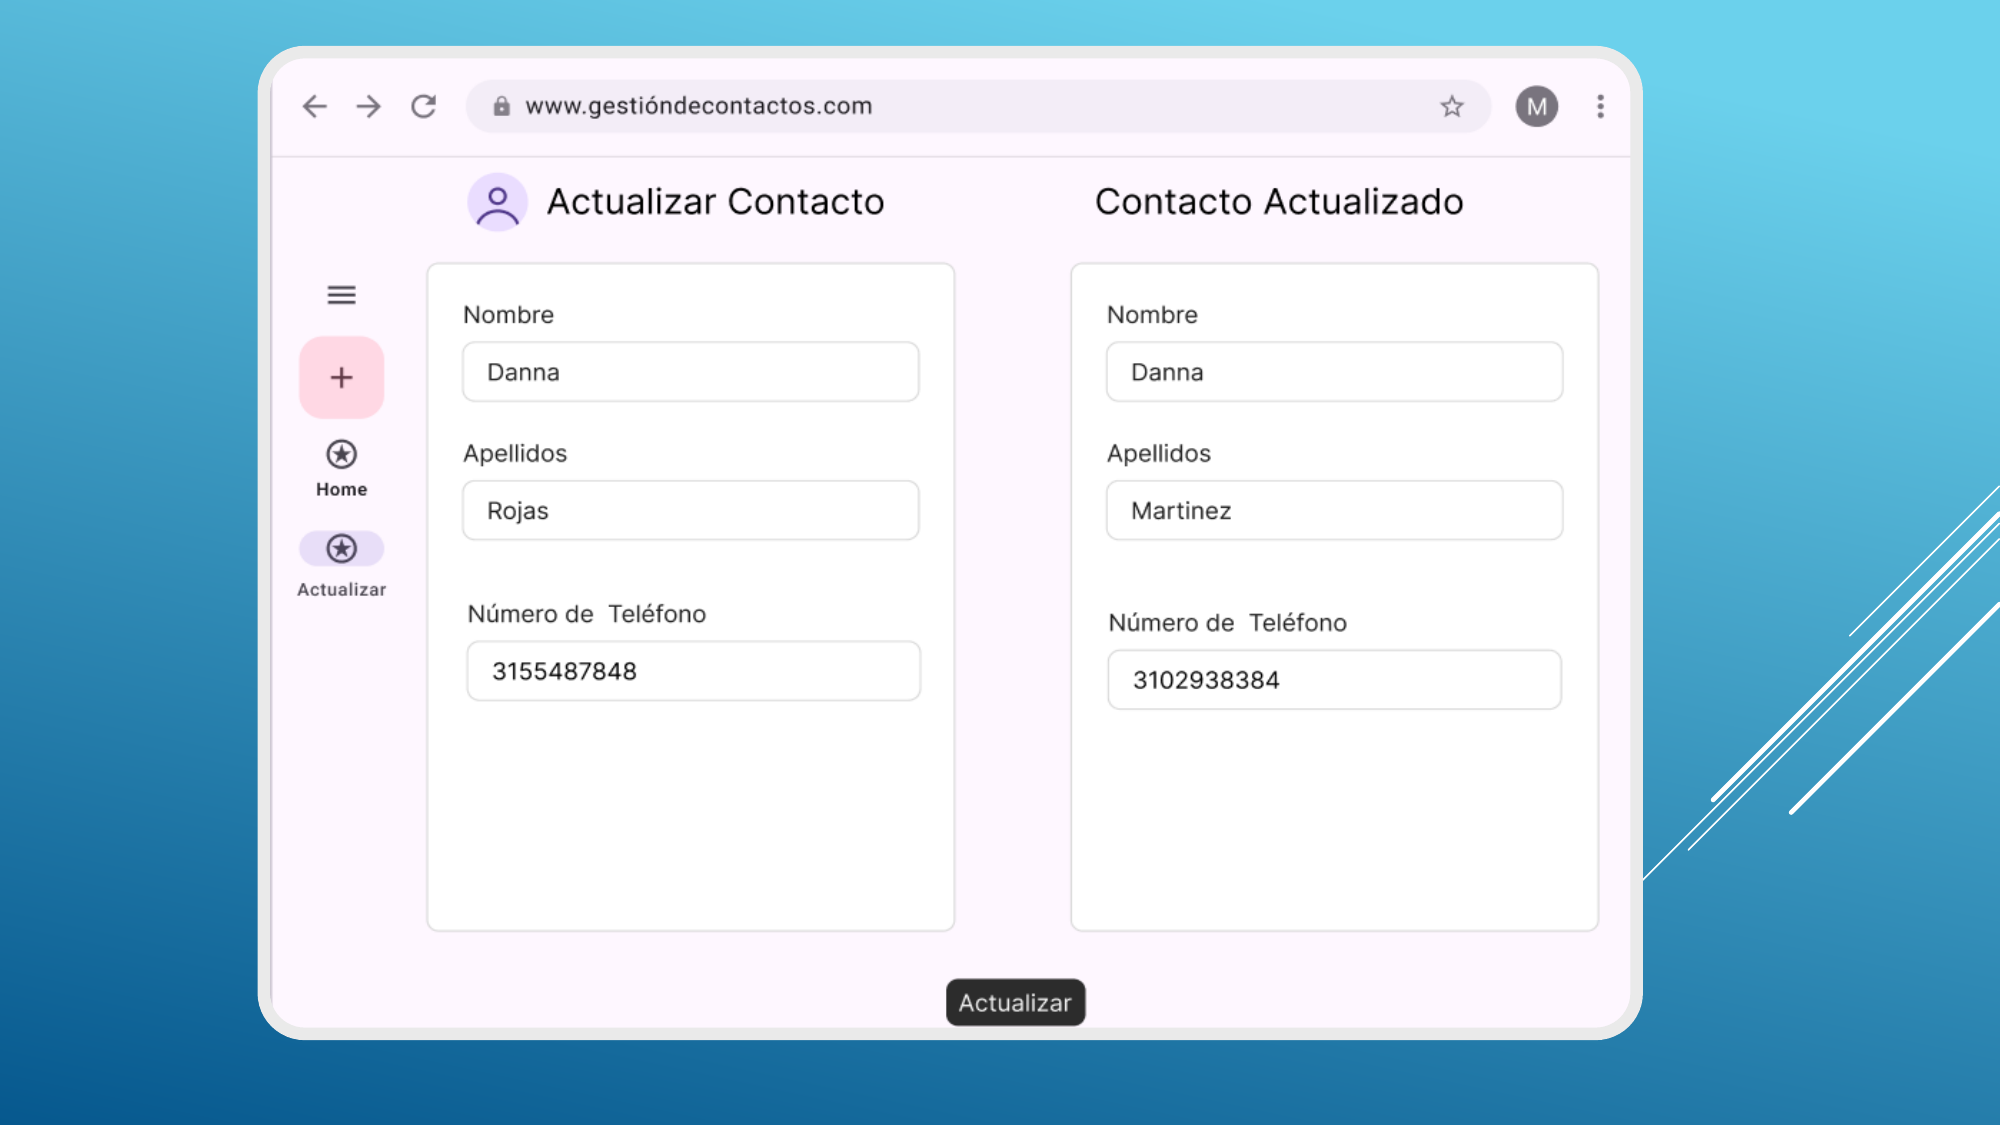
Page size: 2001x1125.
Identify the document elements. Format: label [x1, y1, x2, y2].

picture [263, 51, 1637, 1035]
